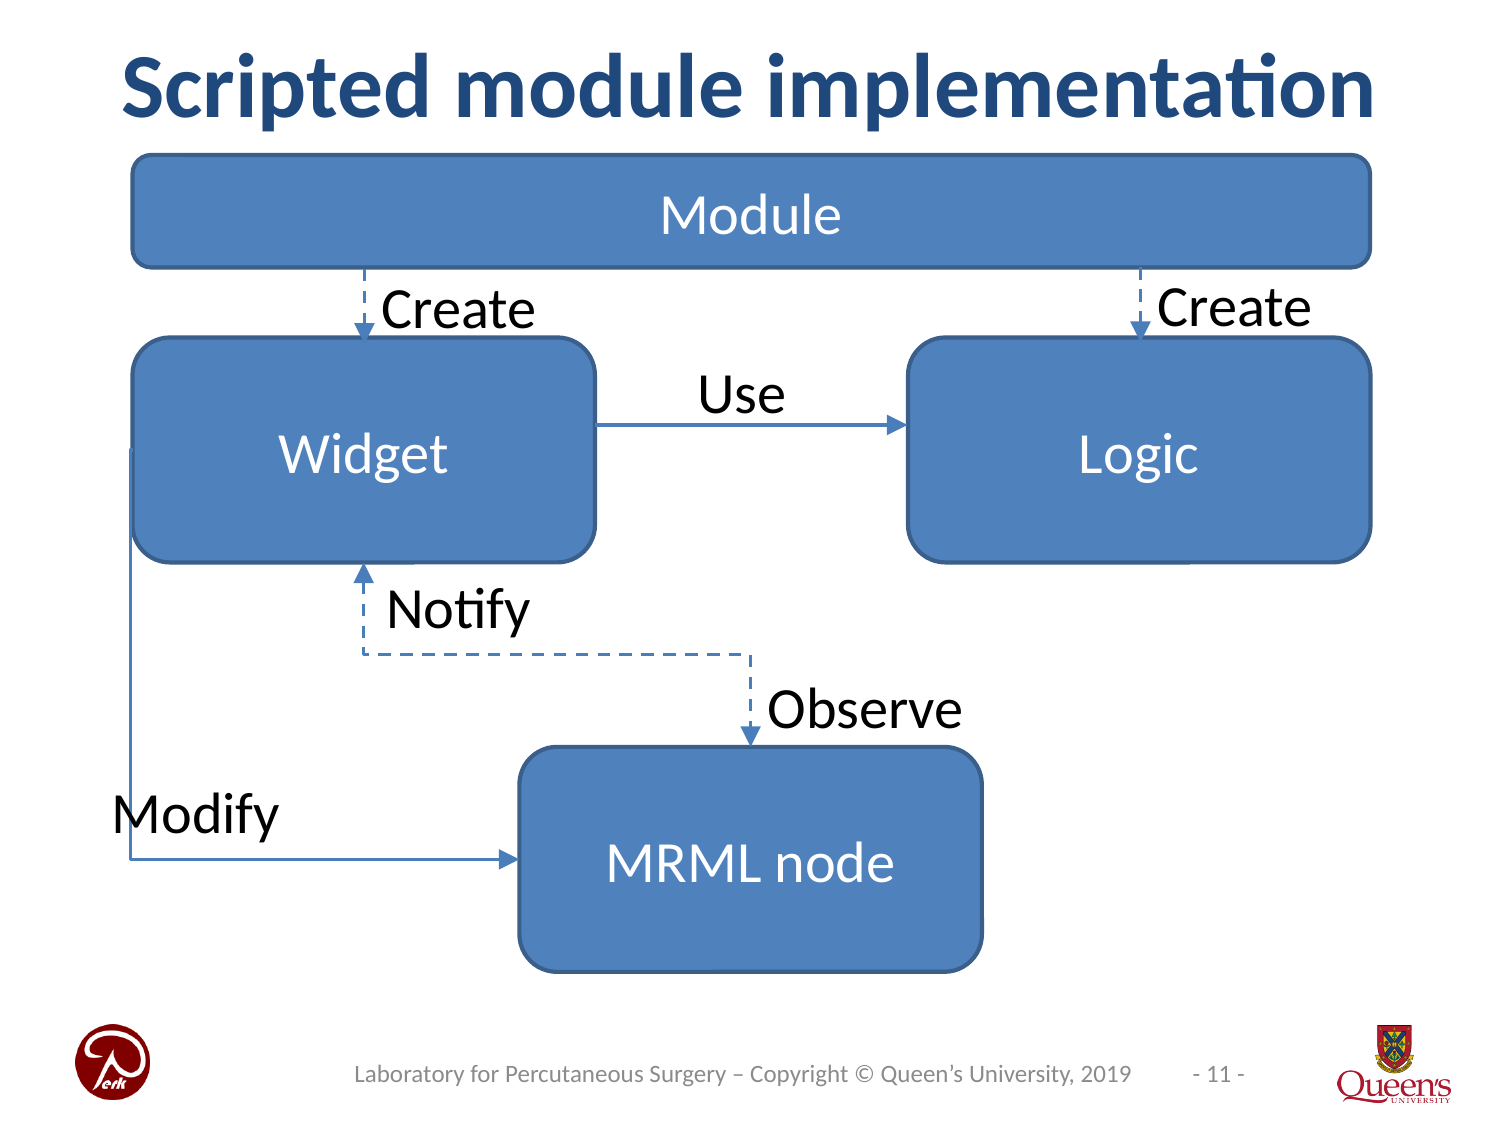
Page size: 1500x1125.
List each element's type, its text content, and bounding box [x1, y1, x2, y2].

text_box Module [130, 152, 1373, 270]
text_box Create [366, 262, 596, 363]
picture [1337, 1025, 1451, 1103]
text_box MRML node [517, 744, 985, 974]
text_box Modify [62, 768, 132, 868]
text_box Logic [905, 335, 1373, 565]
slide_number - 11 - [1175, 1042, 1263, 1103]
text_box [132, 449, 520, 860]
text_box Widget [130, 335, 598, 459]
text_box Create [1143, 260, 1372, 361]
footer Laboratory for Percutaneous Surgery – Copyright © Queen’s University, 2019 [312, 1042, 1175, 1103]
text_box Observe [732, 662, 999, 763]
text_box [464, 461, 650, 849]
text_box Scripted module implementation [74, 0, 1425, 163]
picture [75, 1024, 150, 1100]
text_box Use [682, 348, 950, 449]
